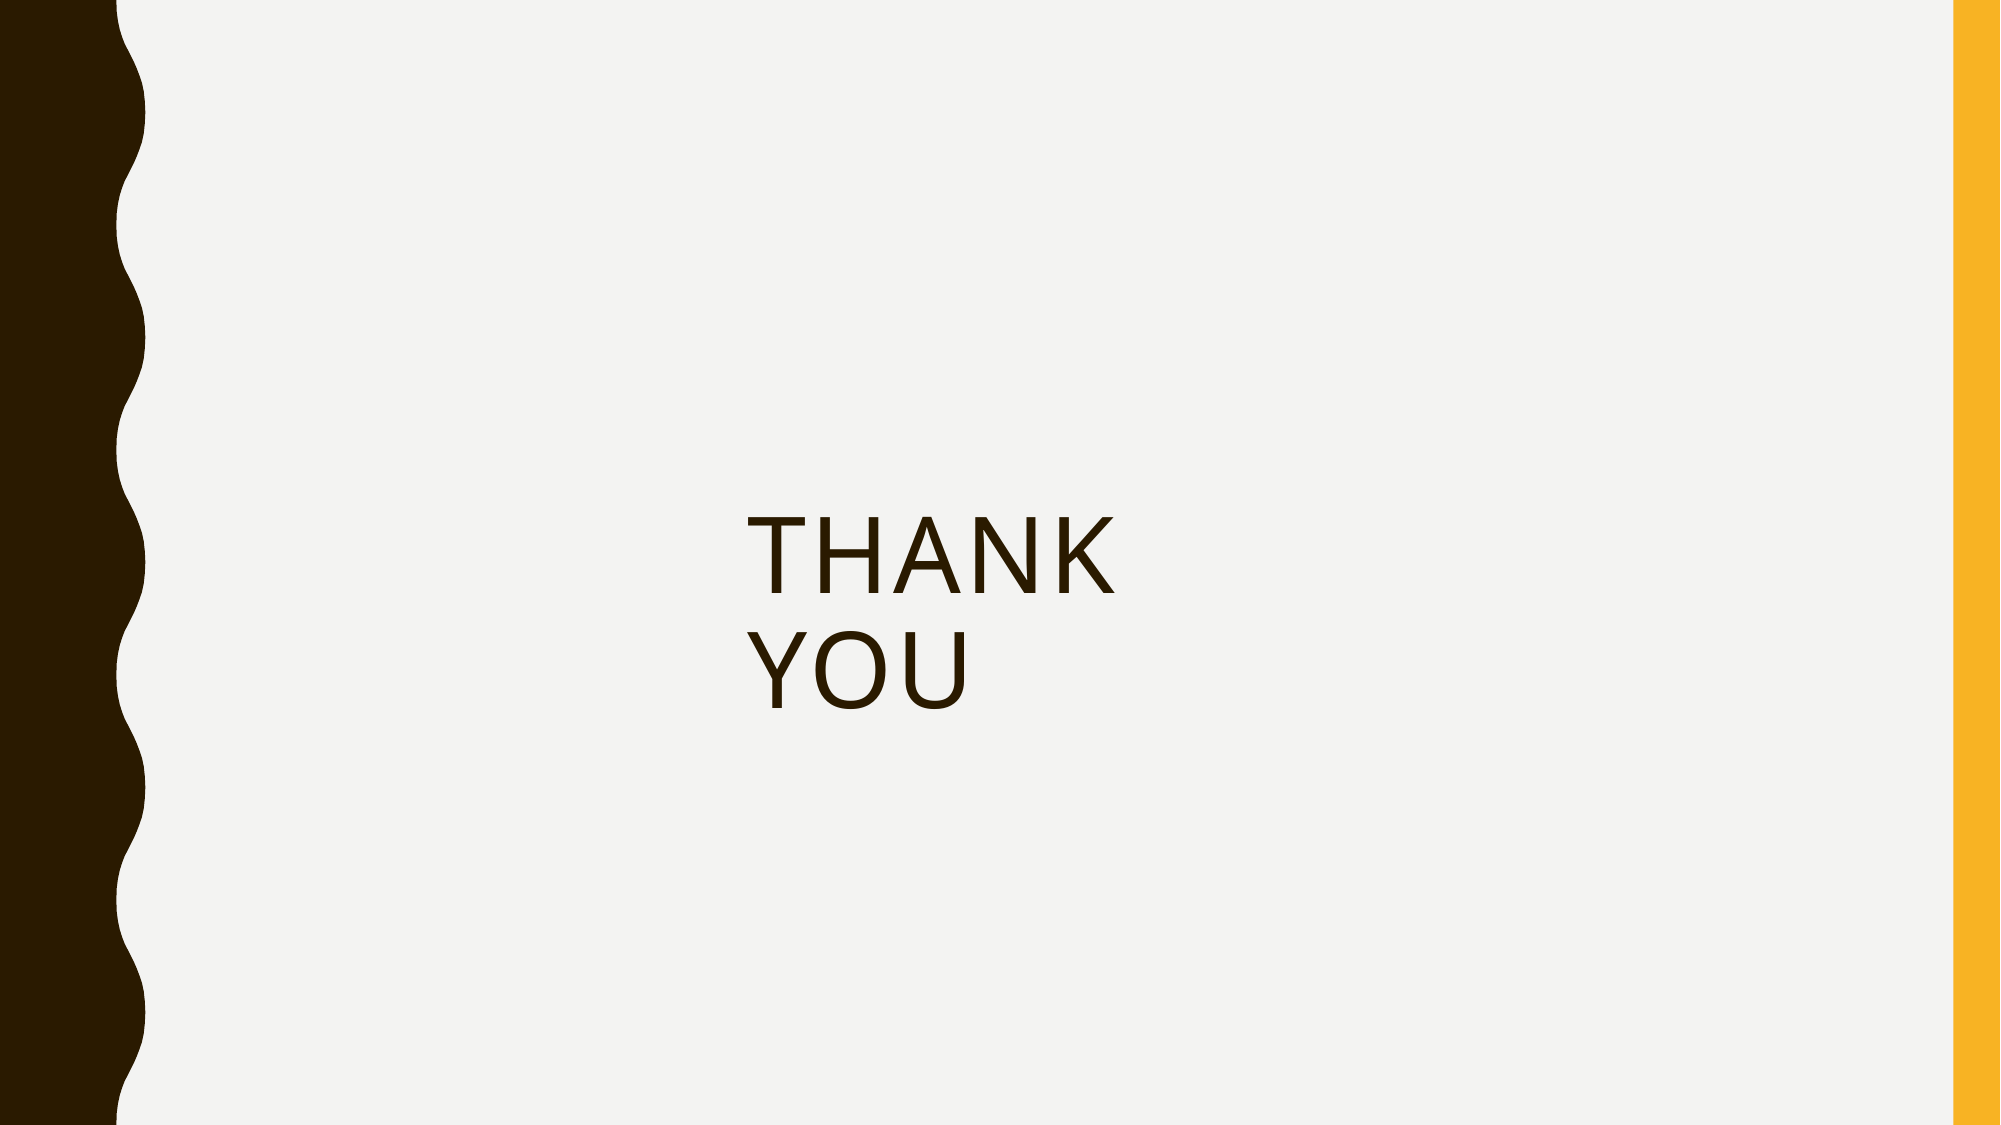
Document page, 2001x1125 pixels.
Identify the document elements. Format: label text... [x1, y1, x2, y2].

title Thank you [732, 494, 1268, 631]
